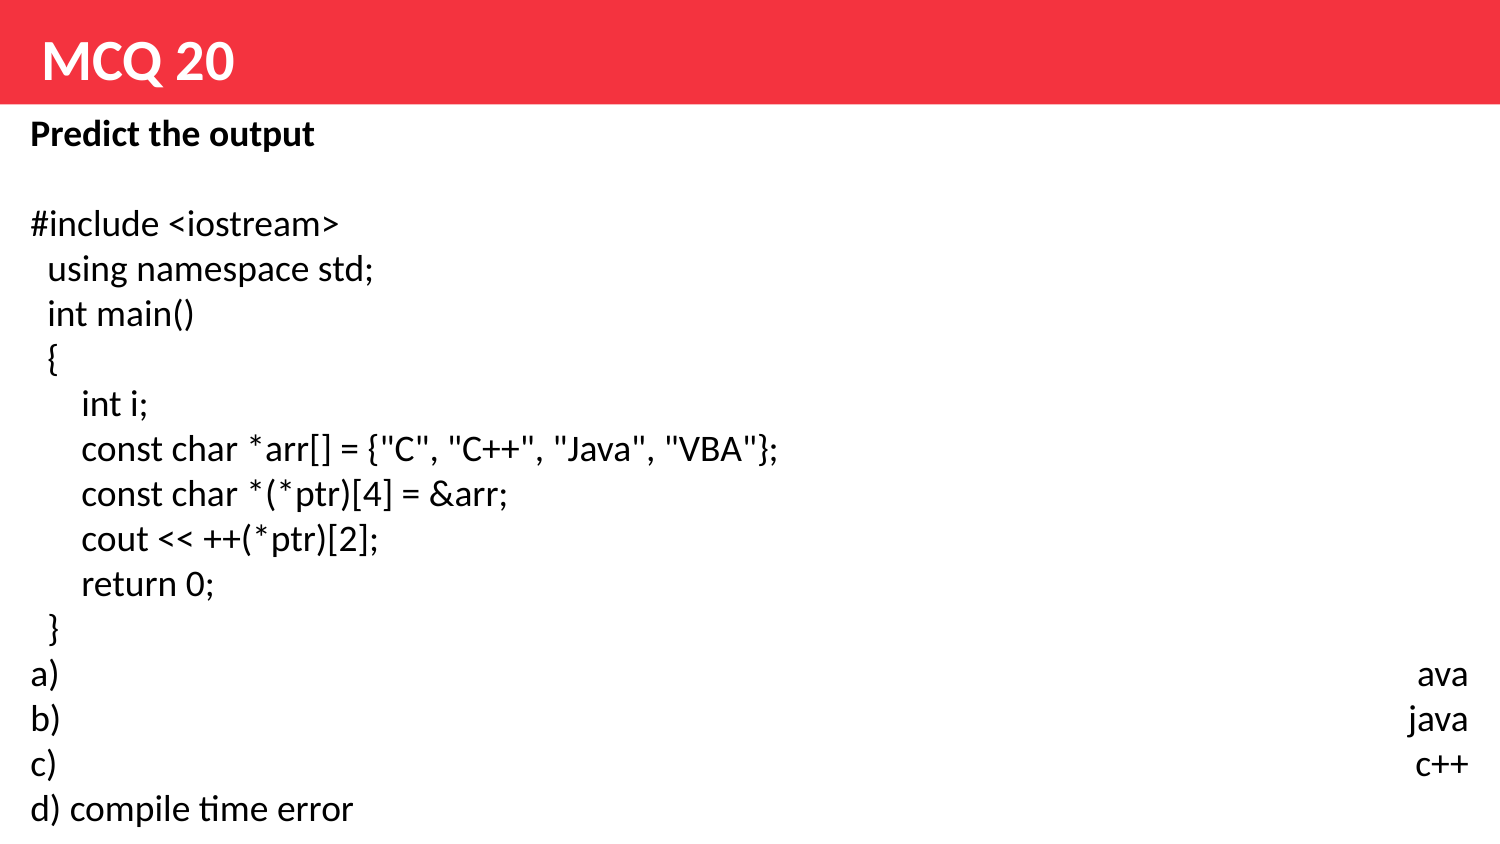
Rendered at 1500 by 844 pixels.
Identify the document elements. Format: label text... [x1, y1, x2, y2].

text_box [0, 0, 1500, 105]
text_box Predict the output #include <iostream> using namespace std; int main() { int i; const char *arr[] = {"C", "C++", "Java", "VBA"}; const char *(*ptr)[4] = &arr; cout << ++(*ptr)[2]; return 0; } a) ava b) java c) c++ d) compile time error [15, 93, 1484, 811]
title MCQ 20 [39, 20, 1178, 85]
